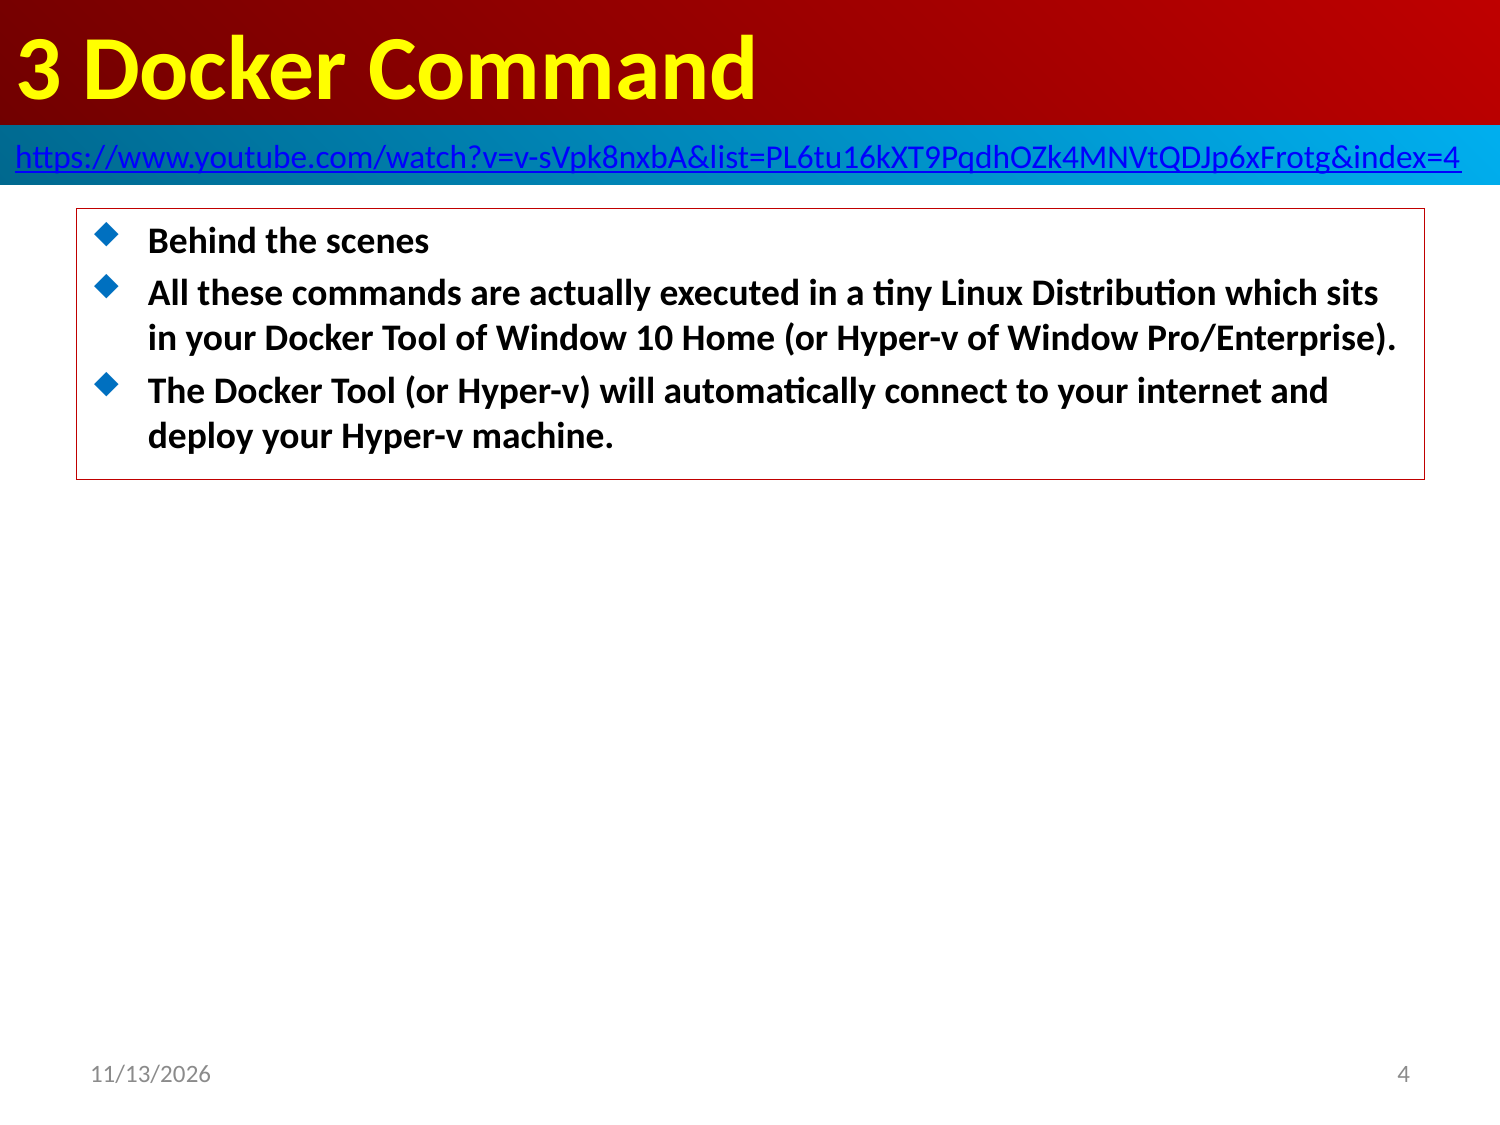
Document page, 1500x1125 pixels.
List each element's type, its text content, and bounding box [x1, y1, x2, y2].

text_box https://www.youtube.com/watch?v=v-sVpk8nxbA&list=PL6tu16kXT9PqdhOZk4MNVtQDJp6xFrotg&index=4 [0, 125, 1500, 185]
subtitle Behind the scenes All these commands are actually executed in a tiny Linux Distribution which sits in your Docker Tool of Window 10 Home (or Hyper-v of Window Pro/Enterprise). The Docker Tool (or Hyper-v) will automatically connect to your internet and deploy your Hyper-v machine. [76, 208, 1425, 480]
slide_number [75, 1042, 425, 1103]
slide_number 4 [1074, 1042, 1425, 1103]
title 3 Docker Command [0, 0, 1500, 125]
